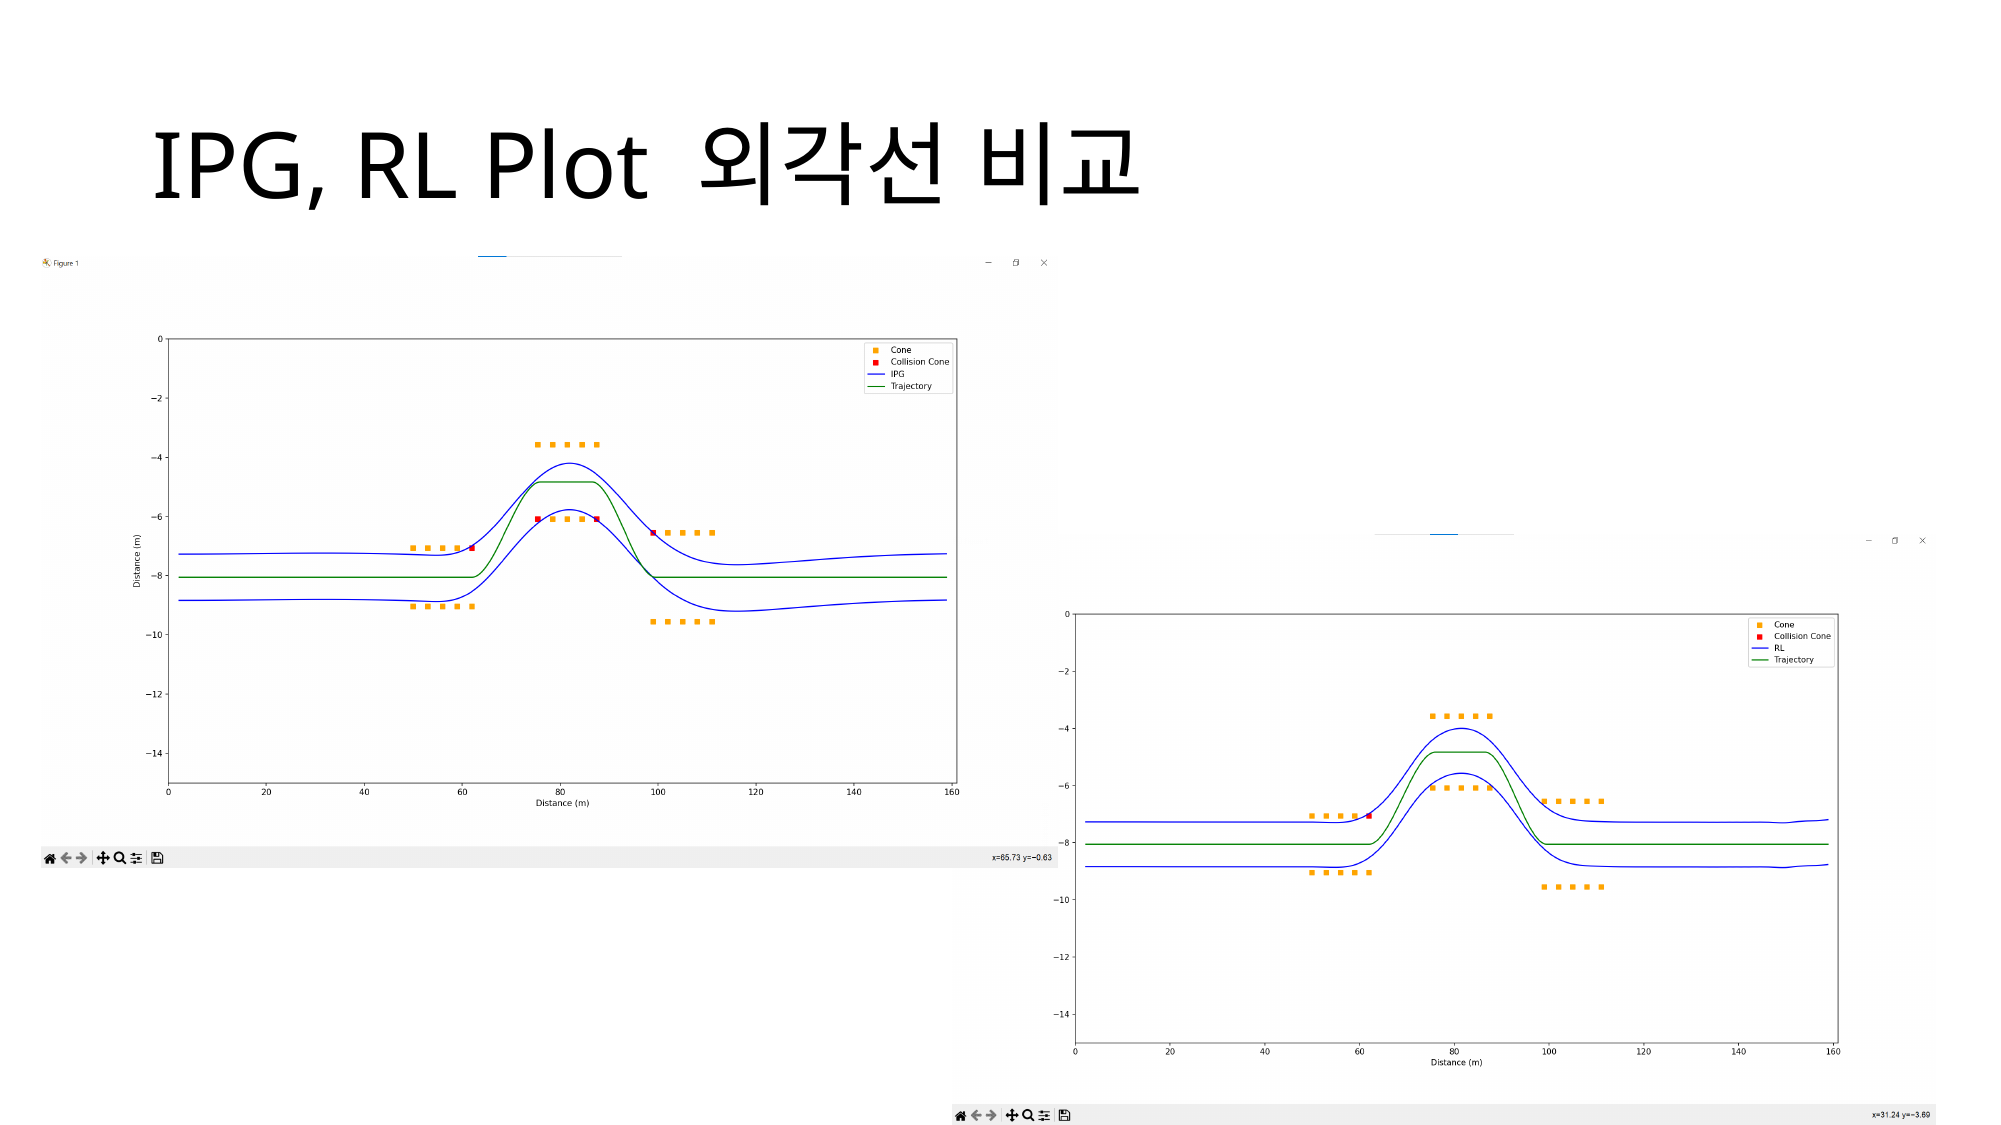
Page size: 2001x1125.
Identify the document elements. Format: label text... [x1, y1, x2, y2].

picture [952, 534, 1936, 1125]
title IPG, RL Plot 외각선 비교 [137, 59, 1863, 278]
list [41, 256, 1058, 868]
